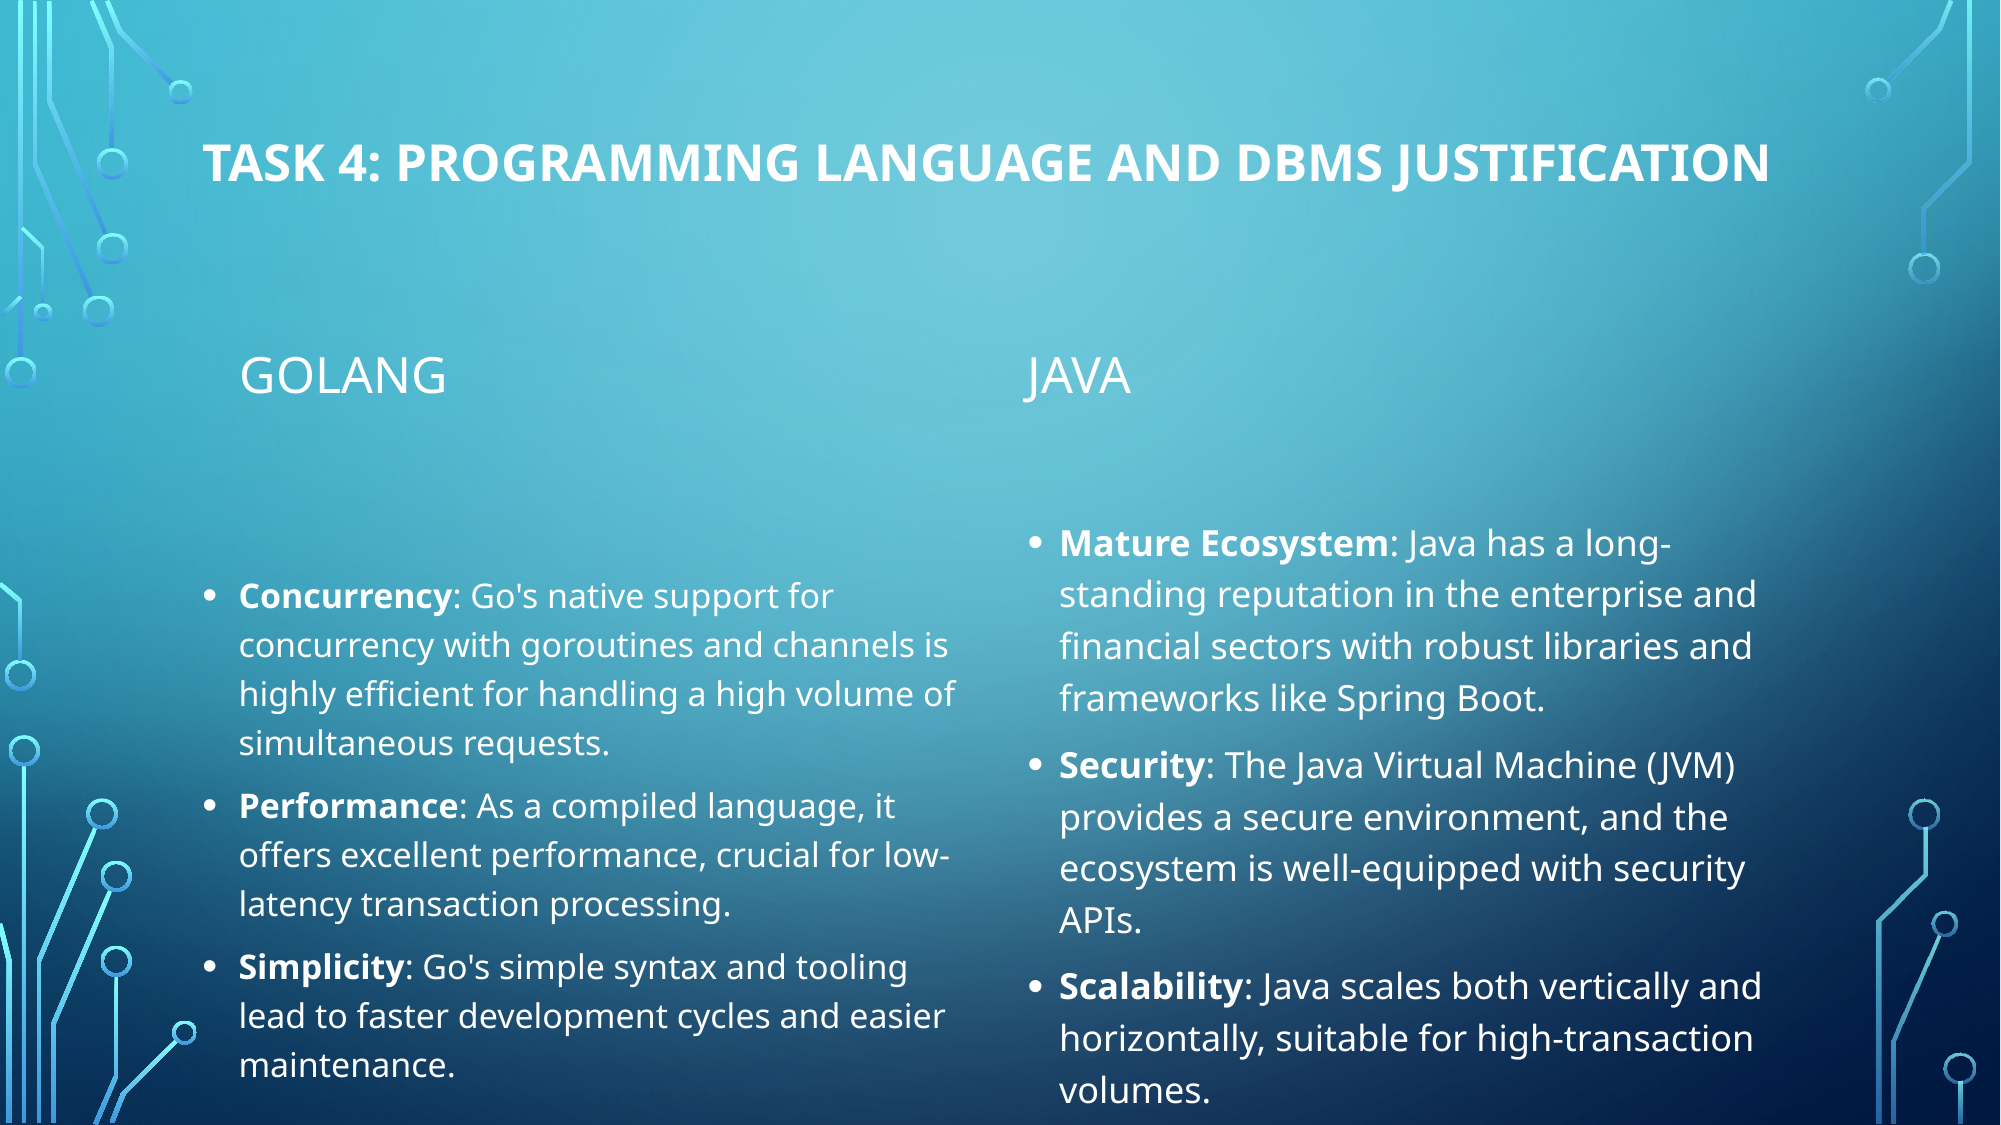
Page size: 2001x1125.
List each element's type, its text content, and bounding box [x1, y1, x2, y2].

list GOLANG [224, 276, 988, 412]
list JAVA [1012, 276, 1775, 412]
list Concurrency: Go's native support for concurrency with goroutines and channels is highly efficient for handling a high volume of simultaneous requests. Performance: As a compiled language, it offers excellent performance, crucial for low-latency transaction processing. Simplicity: Go's simple syntax and tooling lead to faster development cycles and easier maintenance. [187, 504, 988, 1093]
list Mature Ecosystem: Java has a long-standing reputation in the enterprise and financial sectors with robust libraries and frameworks like Spring Boot. Security: The Java Virtual Machine (JVM) provides a secure environment, and the ecosystem is well-equipped with security APIs. Scalability: Java scales both vertically and horizontally, suitable for high-transaction volumes. [1012, 504, 1813, 1125]
title TASK 4: Programming language and DBMS justification [187, 101, 1813, 344]
